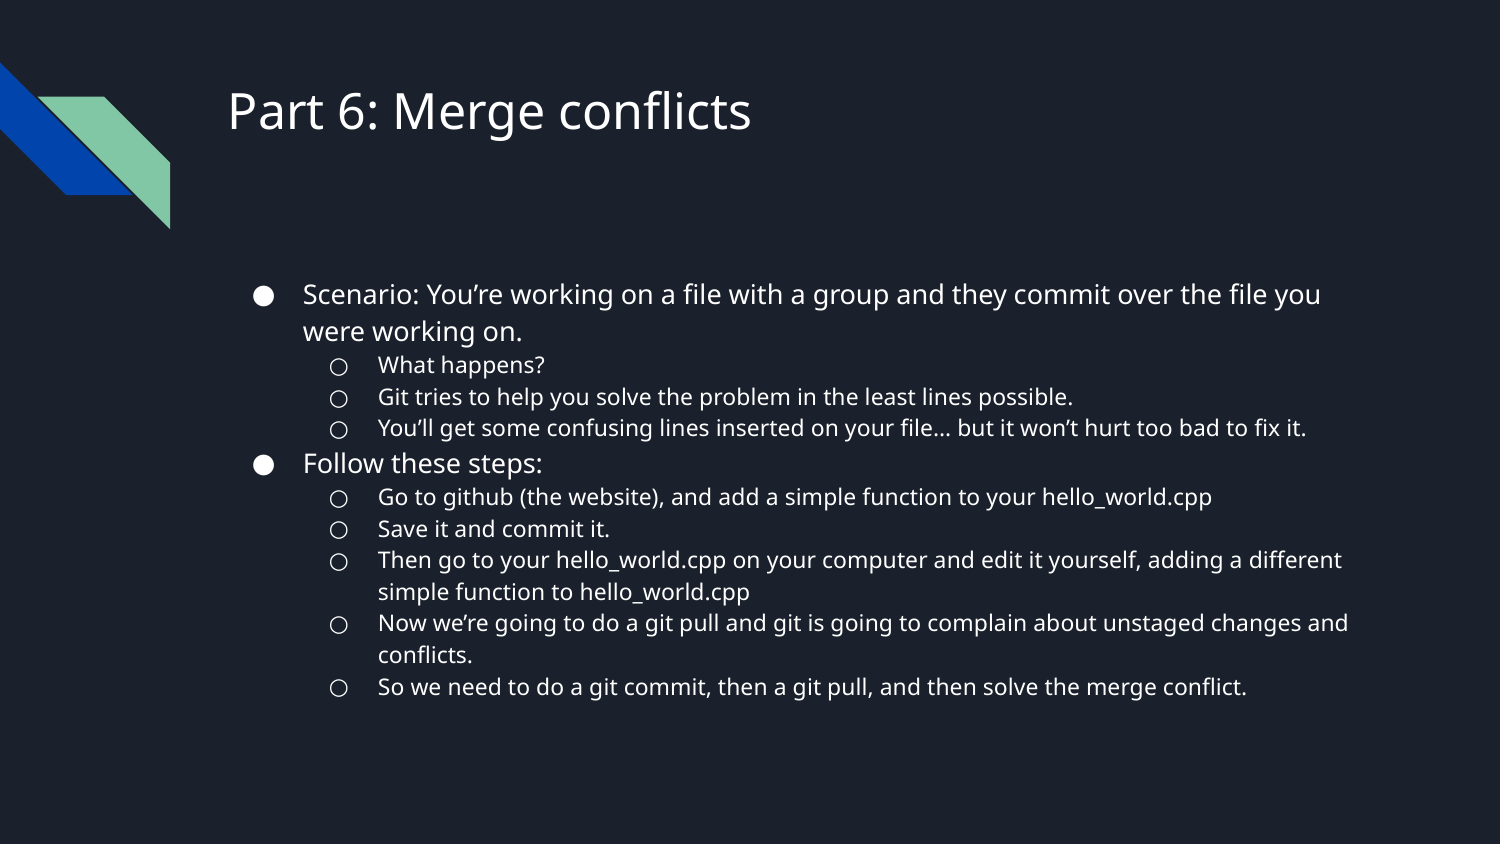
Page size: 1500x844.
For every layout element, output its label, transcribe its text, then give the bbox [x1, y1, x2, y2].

list Scenario: You’re working on a file with a group and they commit over the file you were working on. What happens? Git tries to help you solve the problem in the least lines possible. You’ll get some confusing lines inserted on your file… but it won’t hurt too bad to fix it. Follow these steps: Go to github (the website), and add a simple function to your hello_world.cpp Save it and commit it. Then go to your hello_world.cpp on your computer and edit it yourself, adding a different simple function to hello_world.cpp Now we’re going to do a git pull and git is going to complain about unstaged changes and conflicts. So we need to do a git commit, then a git pull, and then solve the merge conflict. [212, 257, 1368, 735]
title Part 6: Merge conflicts [212, 64, 1368, 215]
